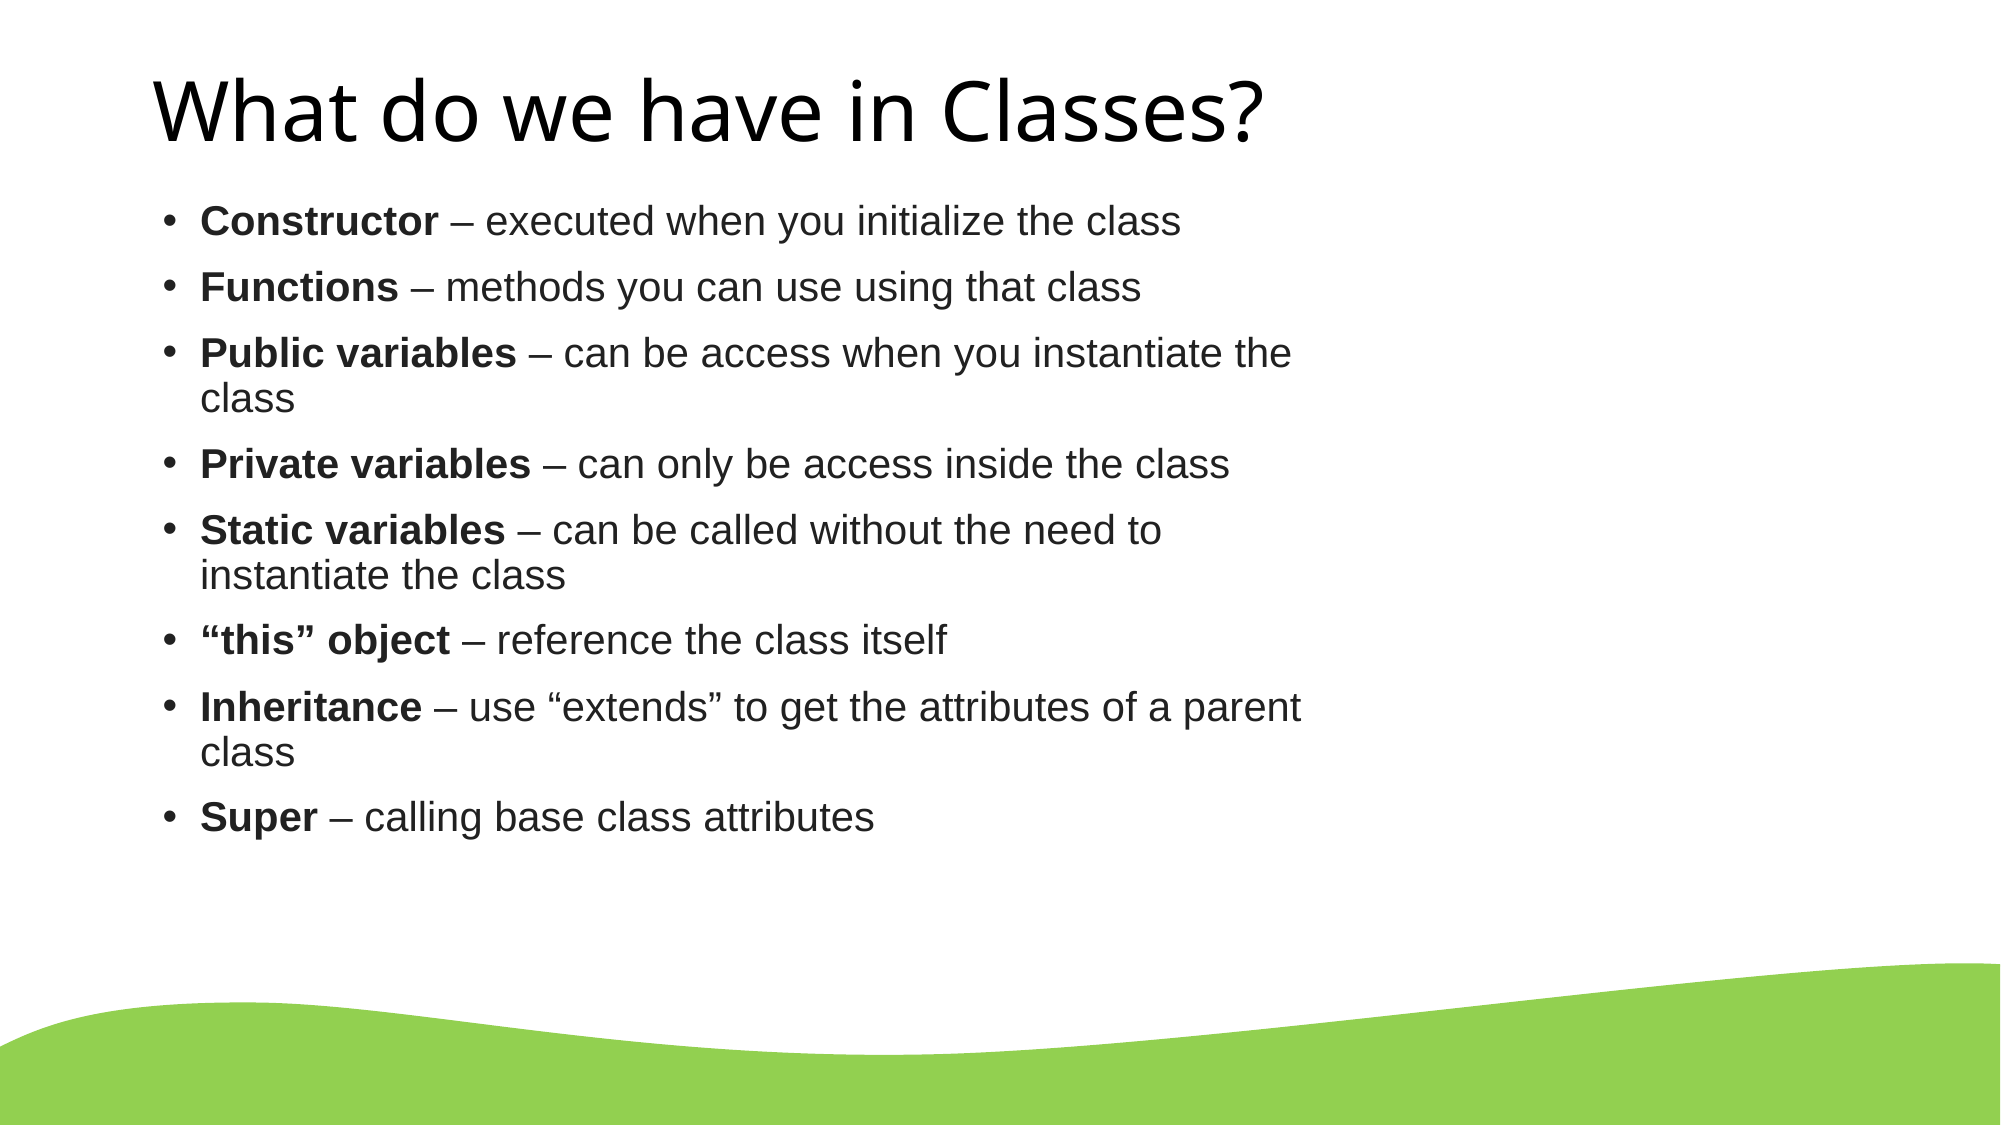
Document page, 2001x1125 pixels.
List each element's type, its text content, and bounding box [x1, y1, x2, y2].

title What do we have in Classes? [137, 37, 1763, 193]
list Constructor – executed when you initialize the class Functions – methods you can use using that class Public variables – can be access when you instantiate the class Private variables – can only be access inside the class Static variables – can be called without the need to instantiate the class “this” object – reference the class itself Inheritance – use “extends” to get the attributes of a parent class Super – calling base class attributes [147, 192, 1355, 887]
